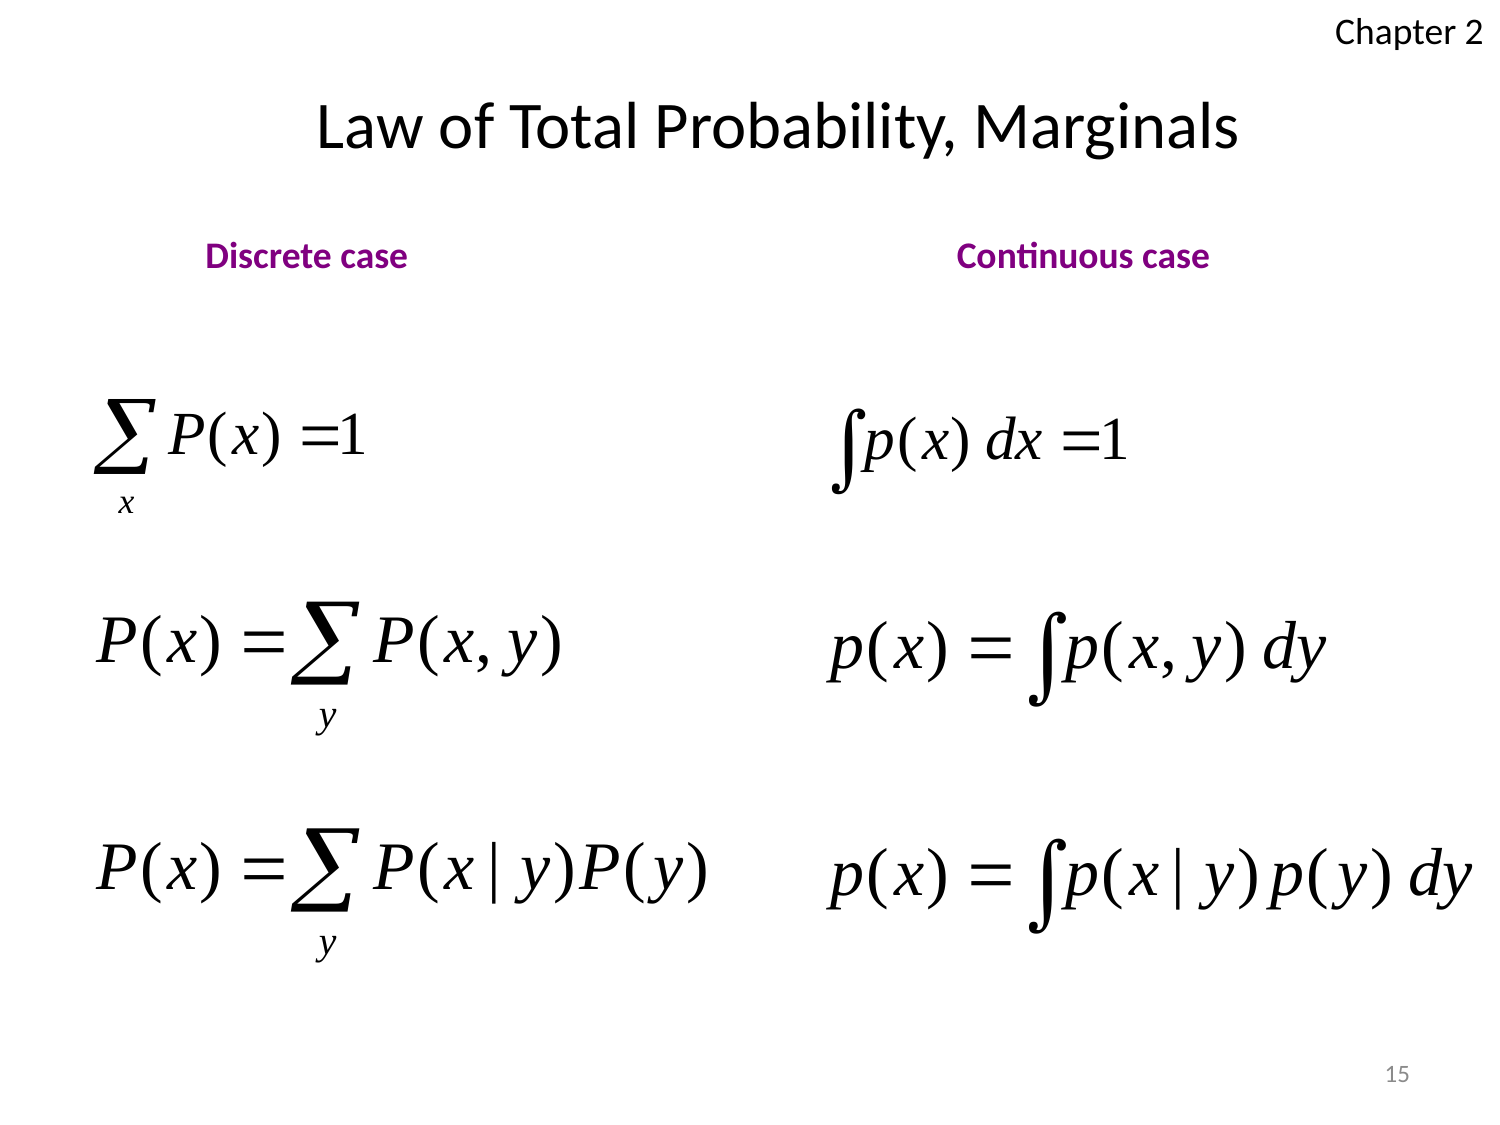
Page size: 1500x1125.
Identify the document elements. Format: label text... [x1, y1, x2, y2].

text_box Discrete case [190, 223, 424, 284]
text_box Continuous case [942, 223, 1226, 284]
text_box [811, 388, 1134, 501]
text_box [84, 815, 724, 975]
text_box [84, 388, 376, 527]
title Law of Total Probability, Marginals [75, 74, 1482, 170]
text_box Chapter 2 [1320, 0, 1499, 60]
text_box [811, 815, 1486, 941]
slide_number 15 [1074, 1042, 1425, 1103]
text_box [811, 588, 1339, 714]
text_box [84, 588, 577, 748]
